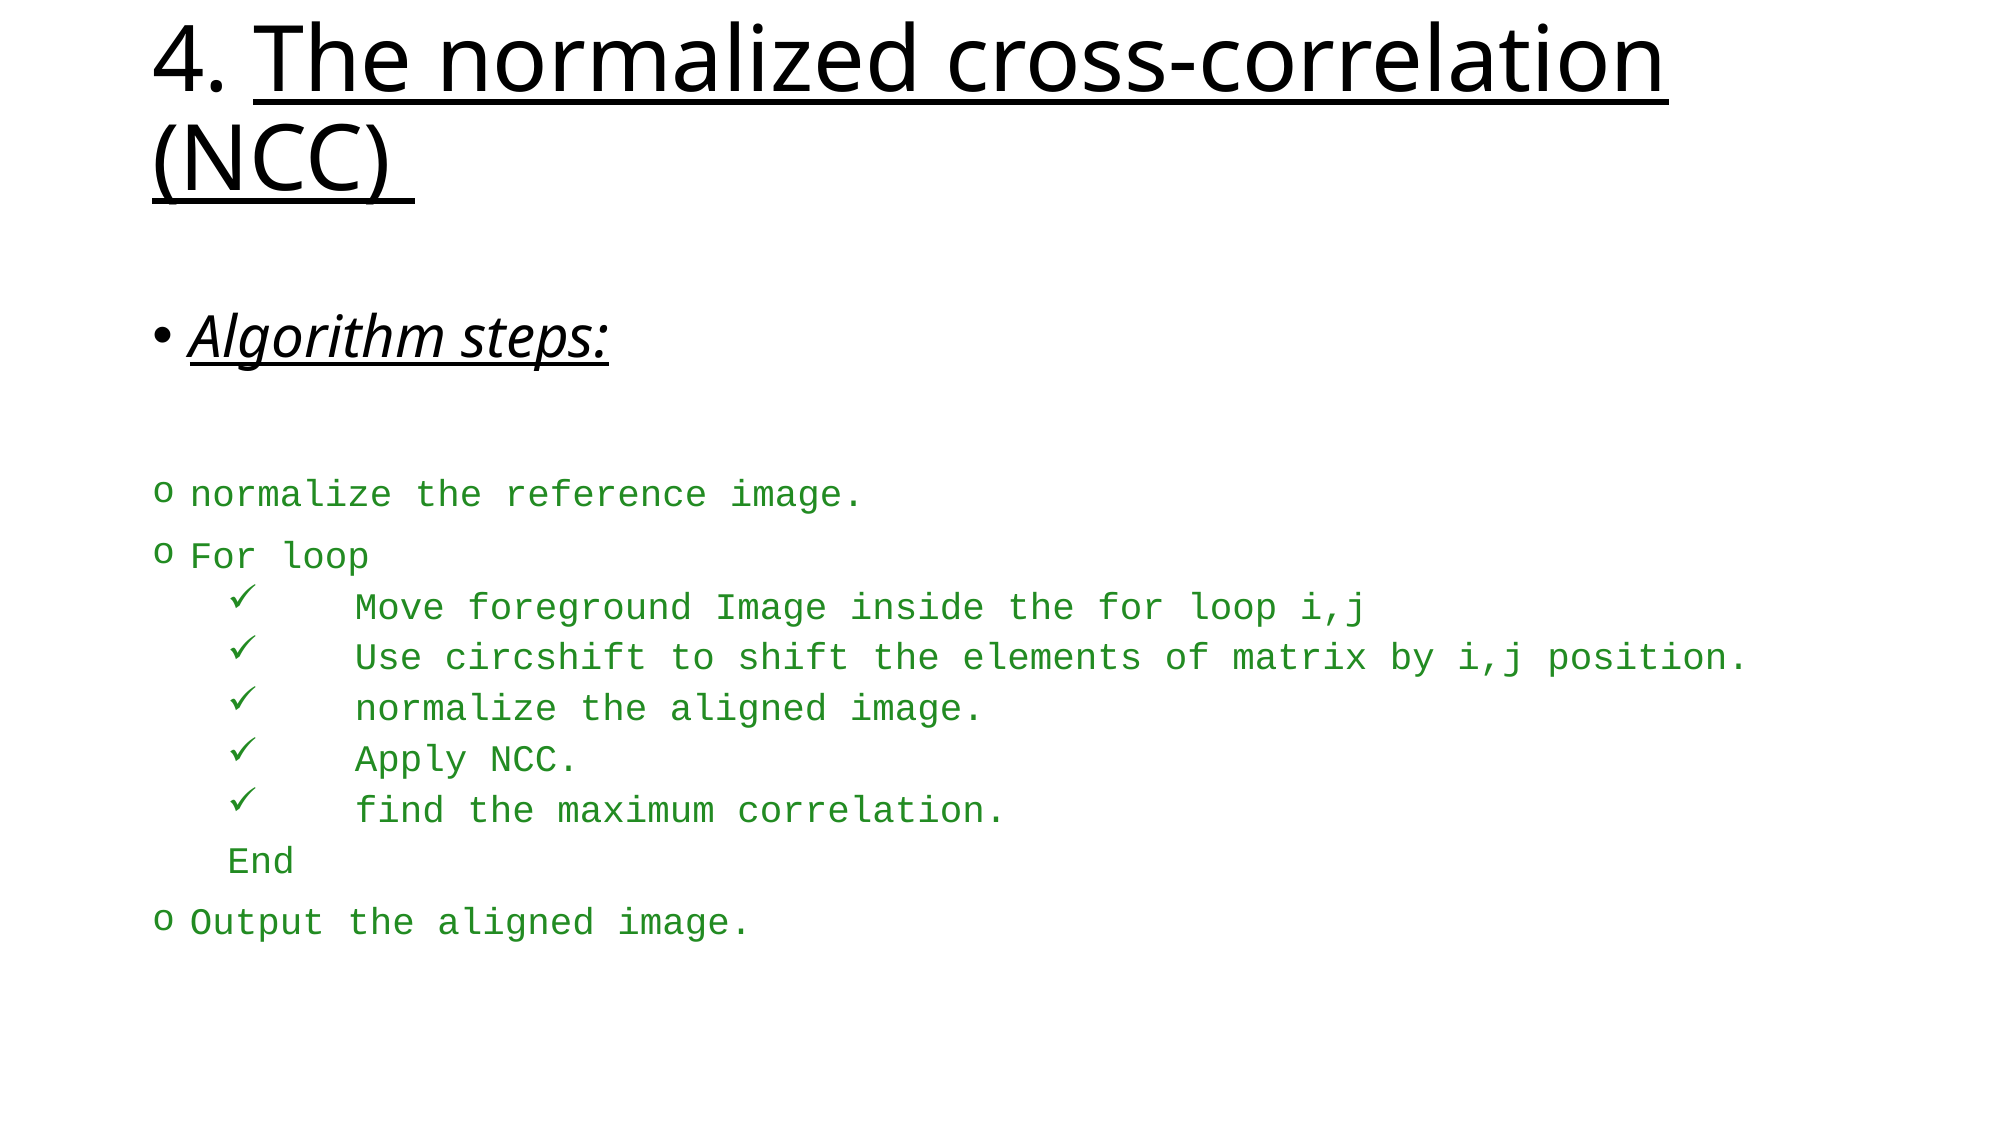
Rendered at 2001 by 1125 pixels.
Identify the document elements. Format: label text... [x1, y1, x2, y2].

list Algorithm steps: normalize the reference image. For loop Move foreground Image inside the for loop i,j Use circshift to shift the elements of matrix by i,j position. normalize the aligned image. Apply NCC. find the maximum correlation. End Output the aligned image. [137, 299, 1863, 1014]
title 4. The normalized cross-correlation (NCC) [137, 3, 1863, 221]
